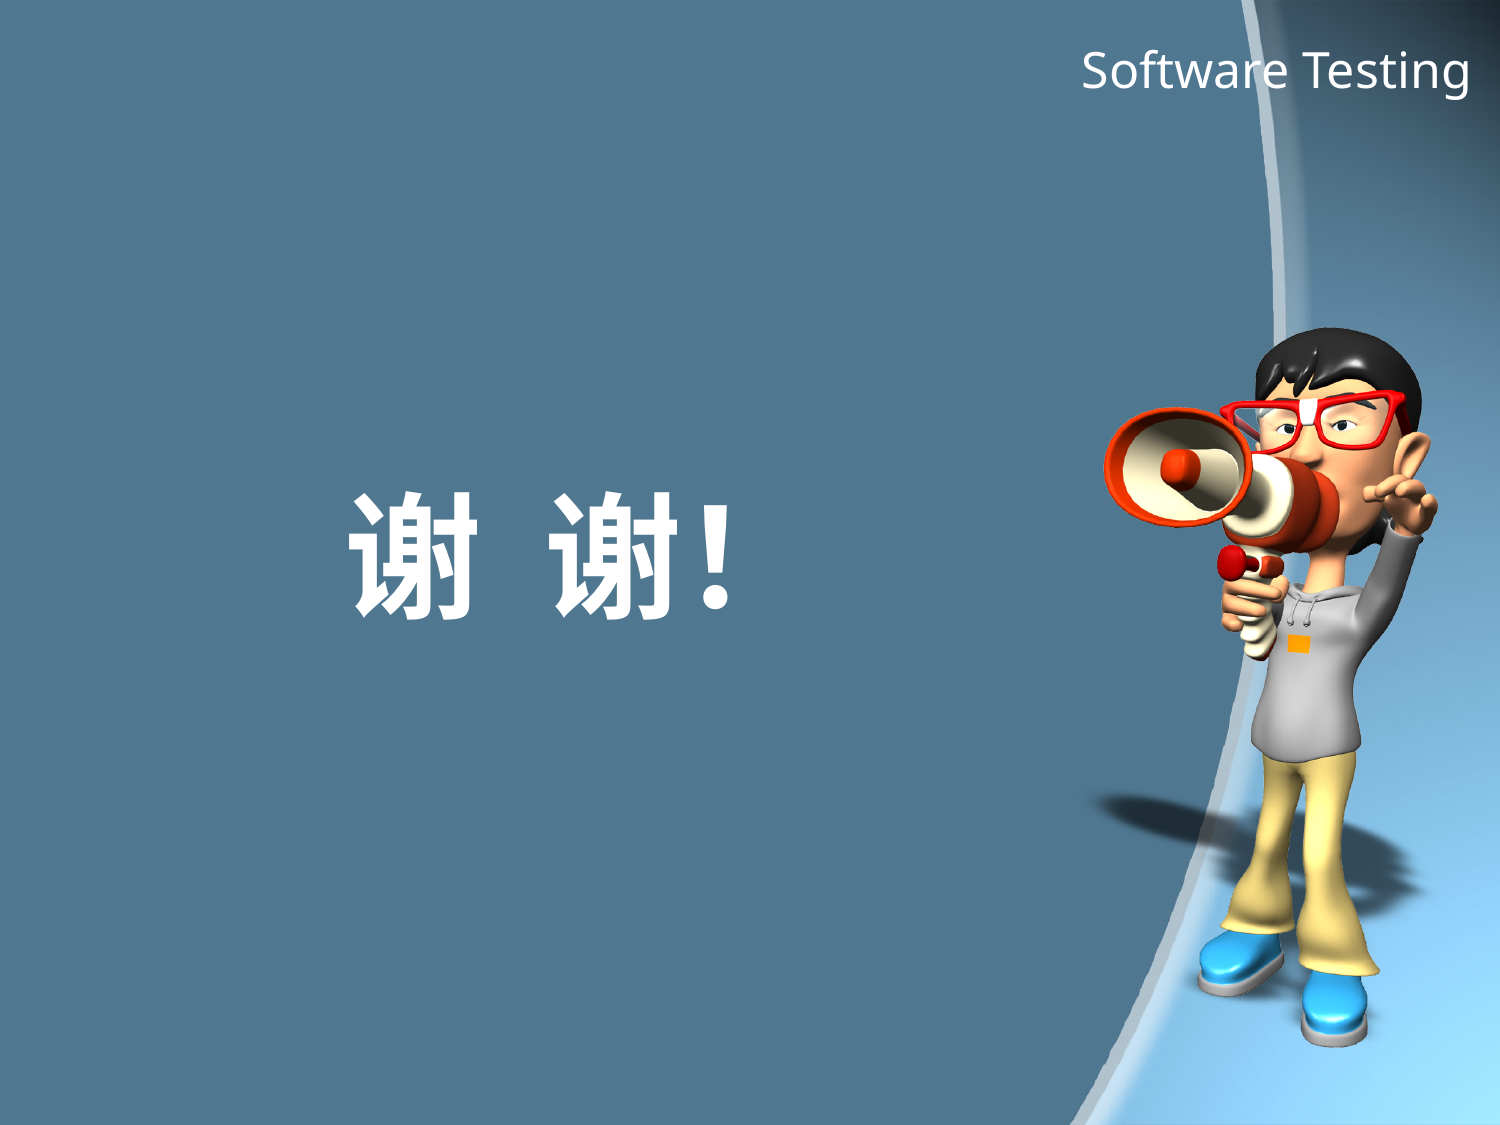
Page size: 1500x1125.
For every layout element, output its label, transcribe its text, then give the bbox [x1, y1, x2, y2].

picture [0, 0, 1500, 1125]
title 谢 谢！ [64, 432, 1099, 674]
